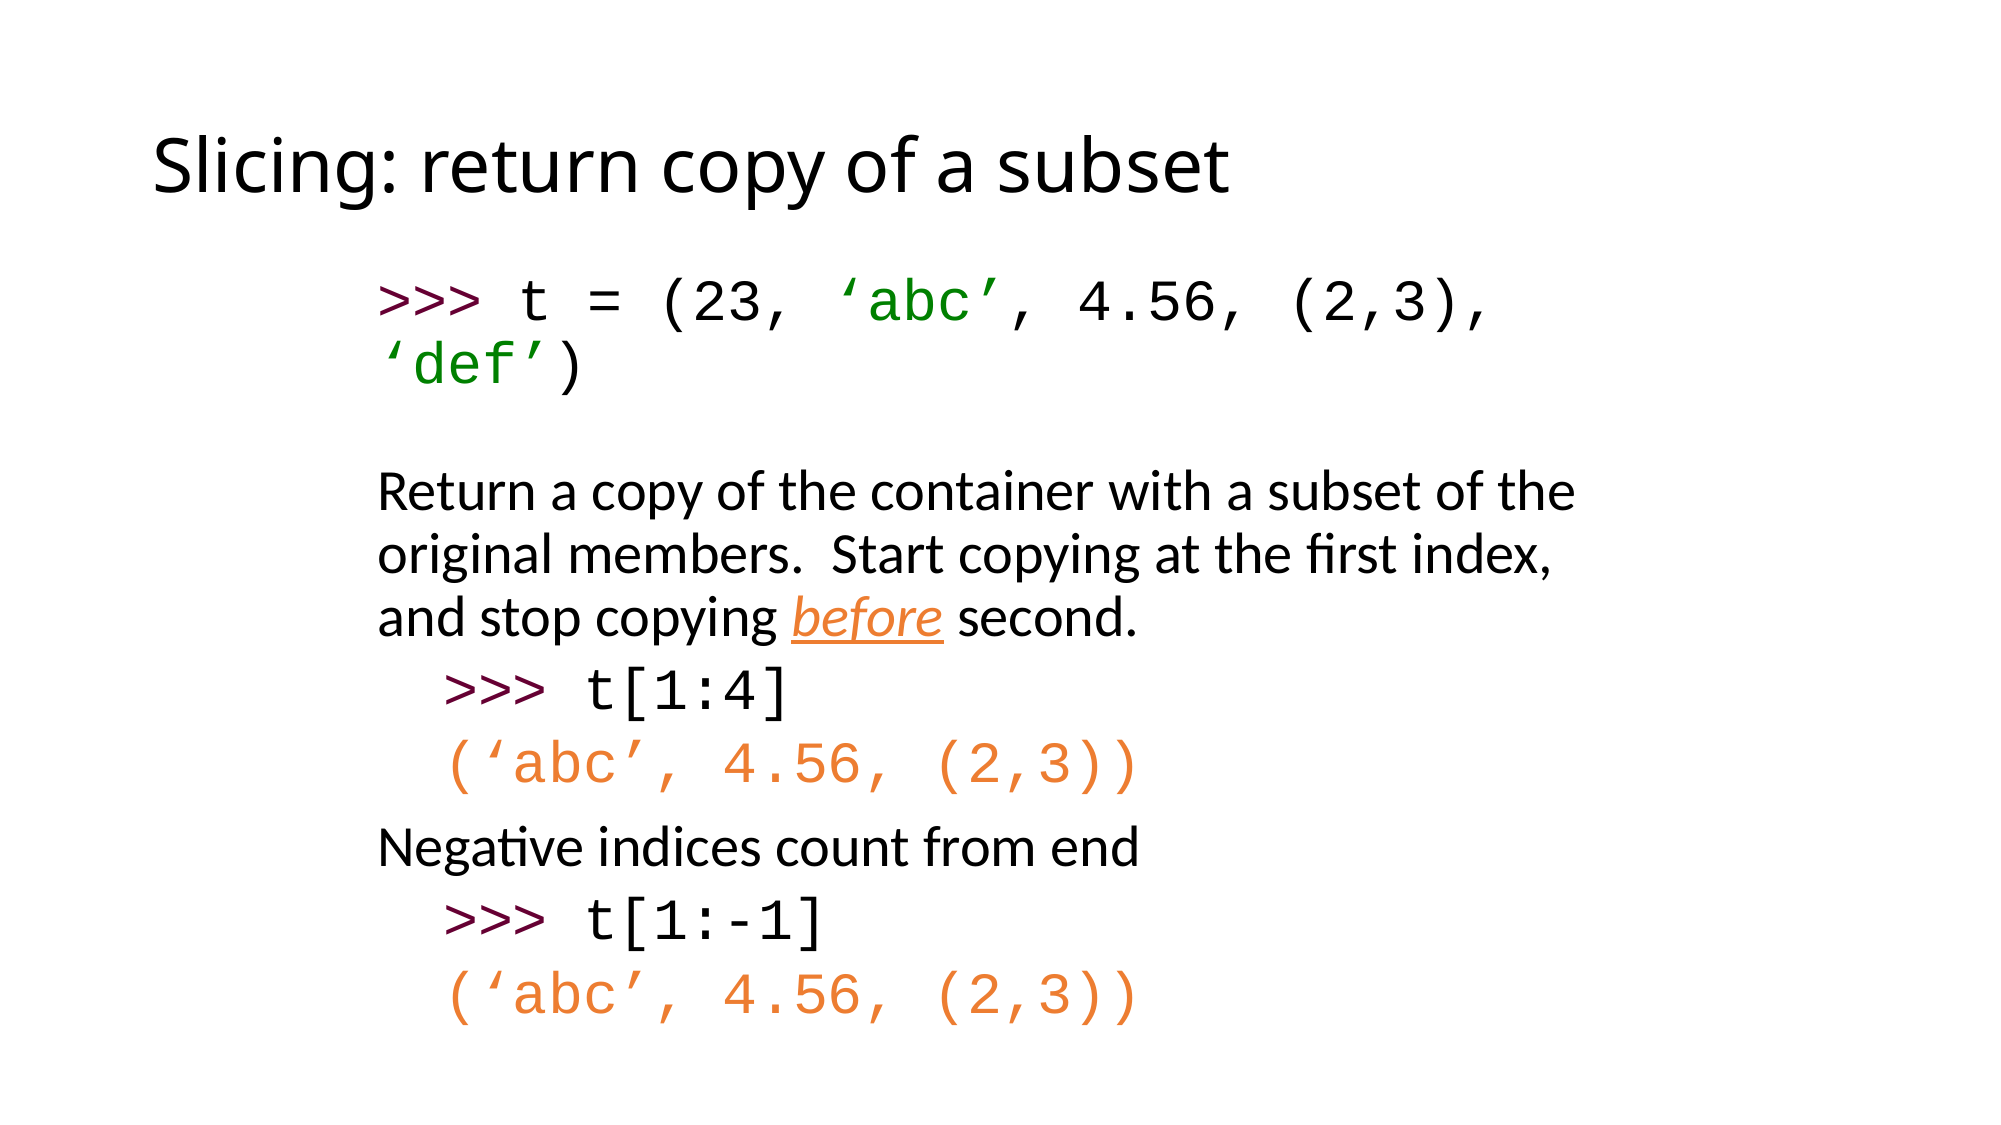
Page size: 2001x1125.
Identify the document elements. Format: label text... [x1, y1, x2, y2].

title Slicing: return copy of a subset [137, 59, 1863, 278]
list >>> t = (23, ‘abc’, 4.56, (2,3), ‘def’) Return a copy of the container with a subset of the original members. Start copying at the first index, and stop copying before second. >>> t[1:4] (‘abc’, 4.56, (2,3)) Negative indices count from end >>> t[1:-1] (‘abc’, 4.56, (2,3)) [362, 262, 1638, 1075]
